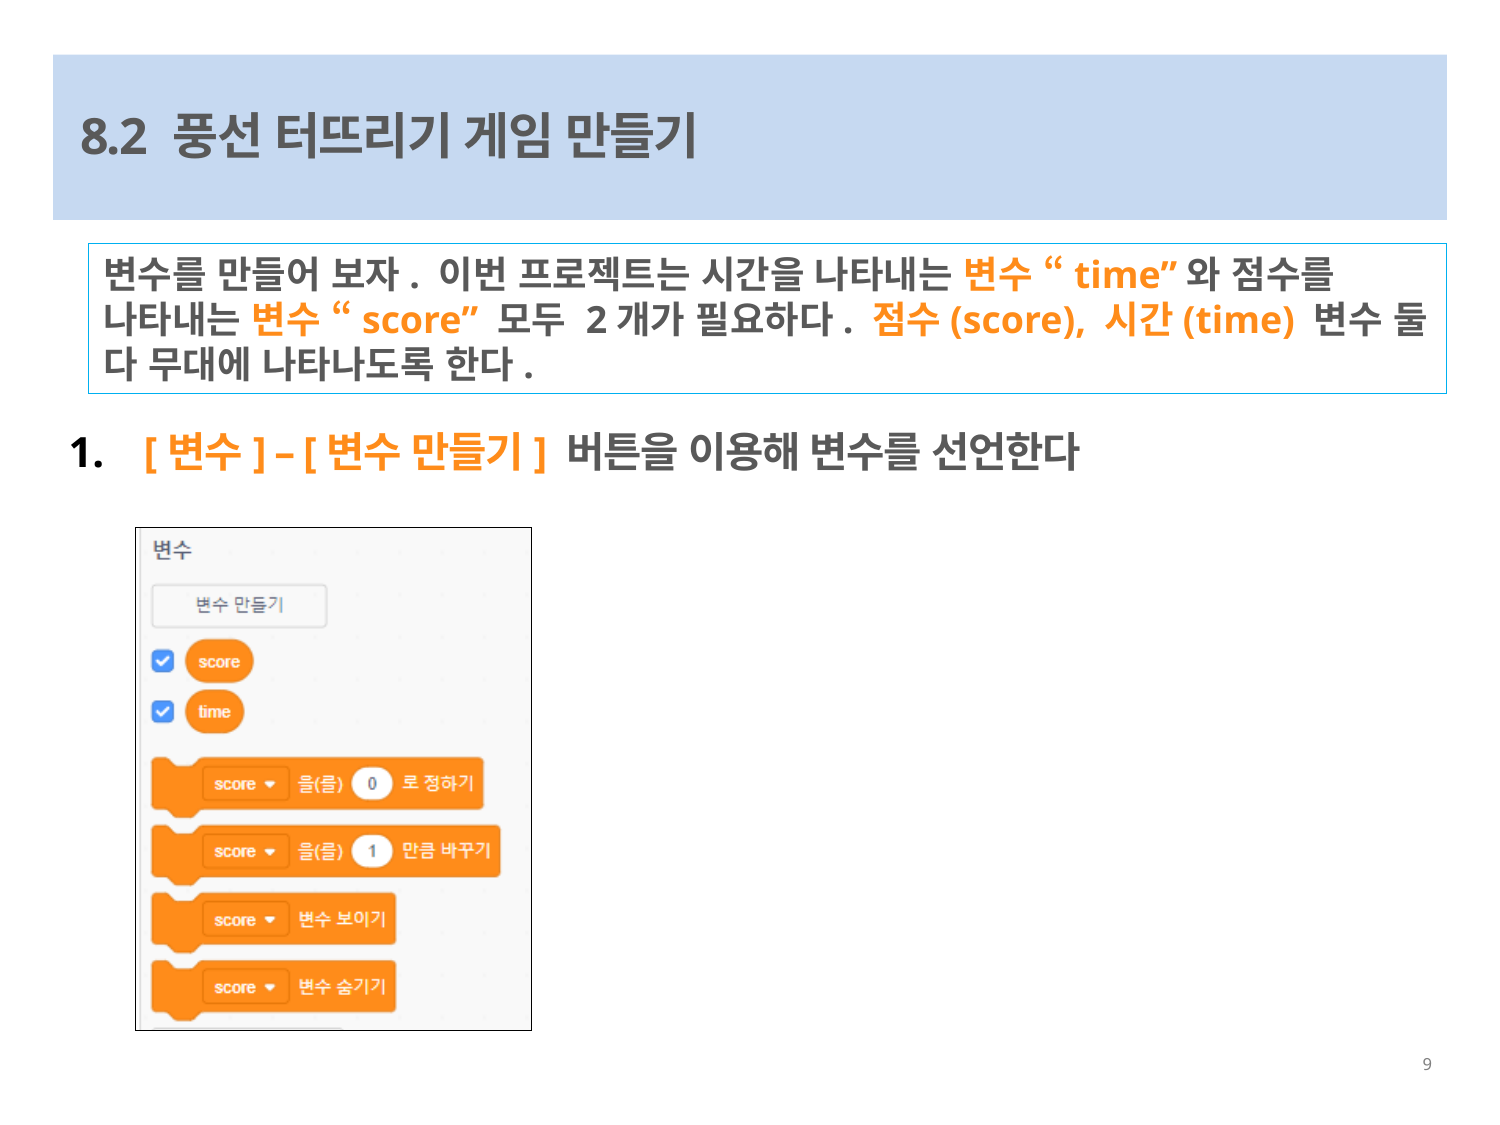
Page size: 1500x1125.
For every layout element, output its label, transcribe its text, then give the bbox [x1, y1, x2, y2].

list [변수] – [변수 만들기] 버튼을 이용해 변수를 선언한다 [53, 243, 1447, 1041]
title 8.2 풍선 터뜨리기 게임 만들기 [64, 30, 1340, 178]
picture [135, 526, 532, 1031]
text_box 변수를 만들어 보자. 이번 프로젝트는 시간을 나타내는 변수 “time”와 점수를 나타내는 변수 “score” 모두 2개가 필요하다. 점수(score), 시간(time) 변수 둘 다 무대에 나타나도록 한다. [88, 243, 1447, 394]
